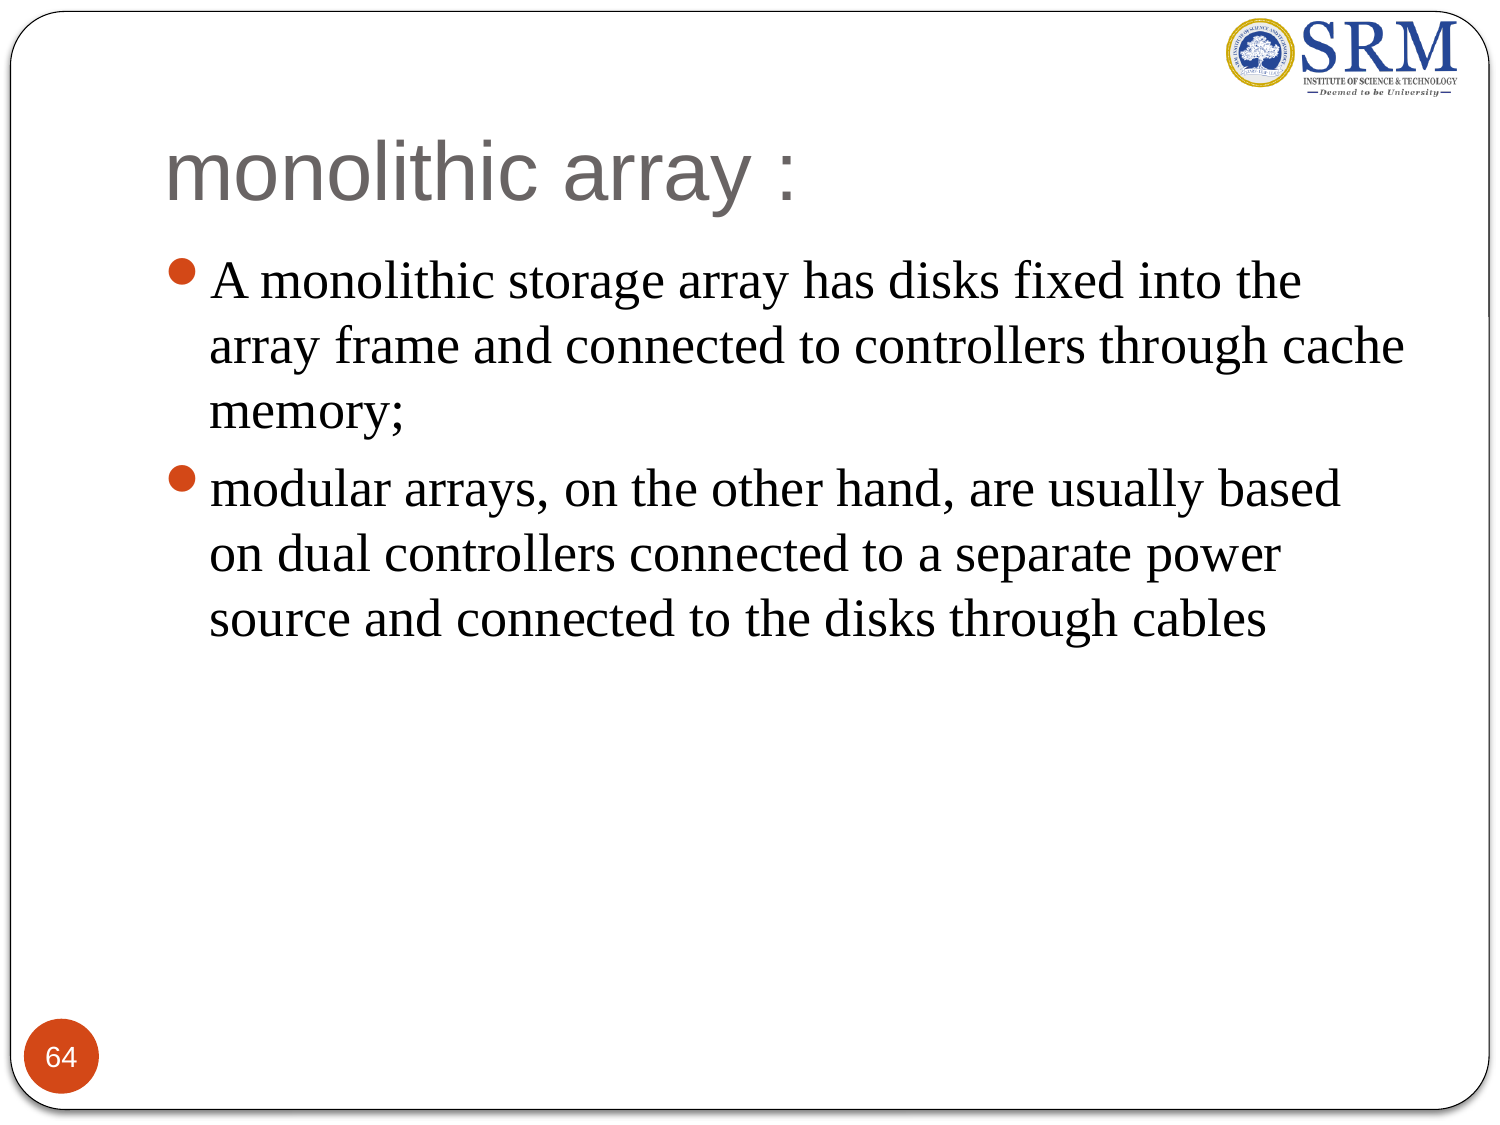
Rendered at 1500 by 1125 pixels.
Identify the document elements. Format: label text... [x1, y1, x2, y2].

slide_number 64 [23, 1018, 99, 1094]
list A monolithic storage array has disks fixed into the array frame and connected to controllers through cache memory; modular arrays, on the other hand, are usually based on dual controllers connected to a separate power source and connected to the disks through cables [150, 237, 1425, 988]
picture [1222, 12, 1461, 101]
title monolithic array : [150, 45, 1425, 233]
